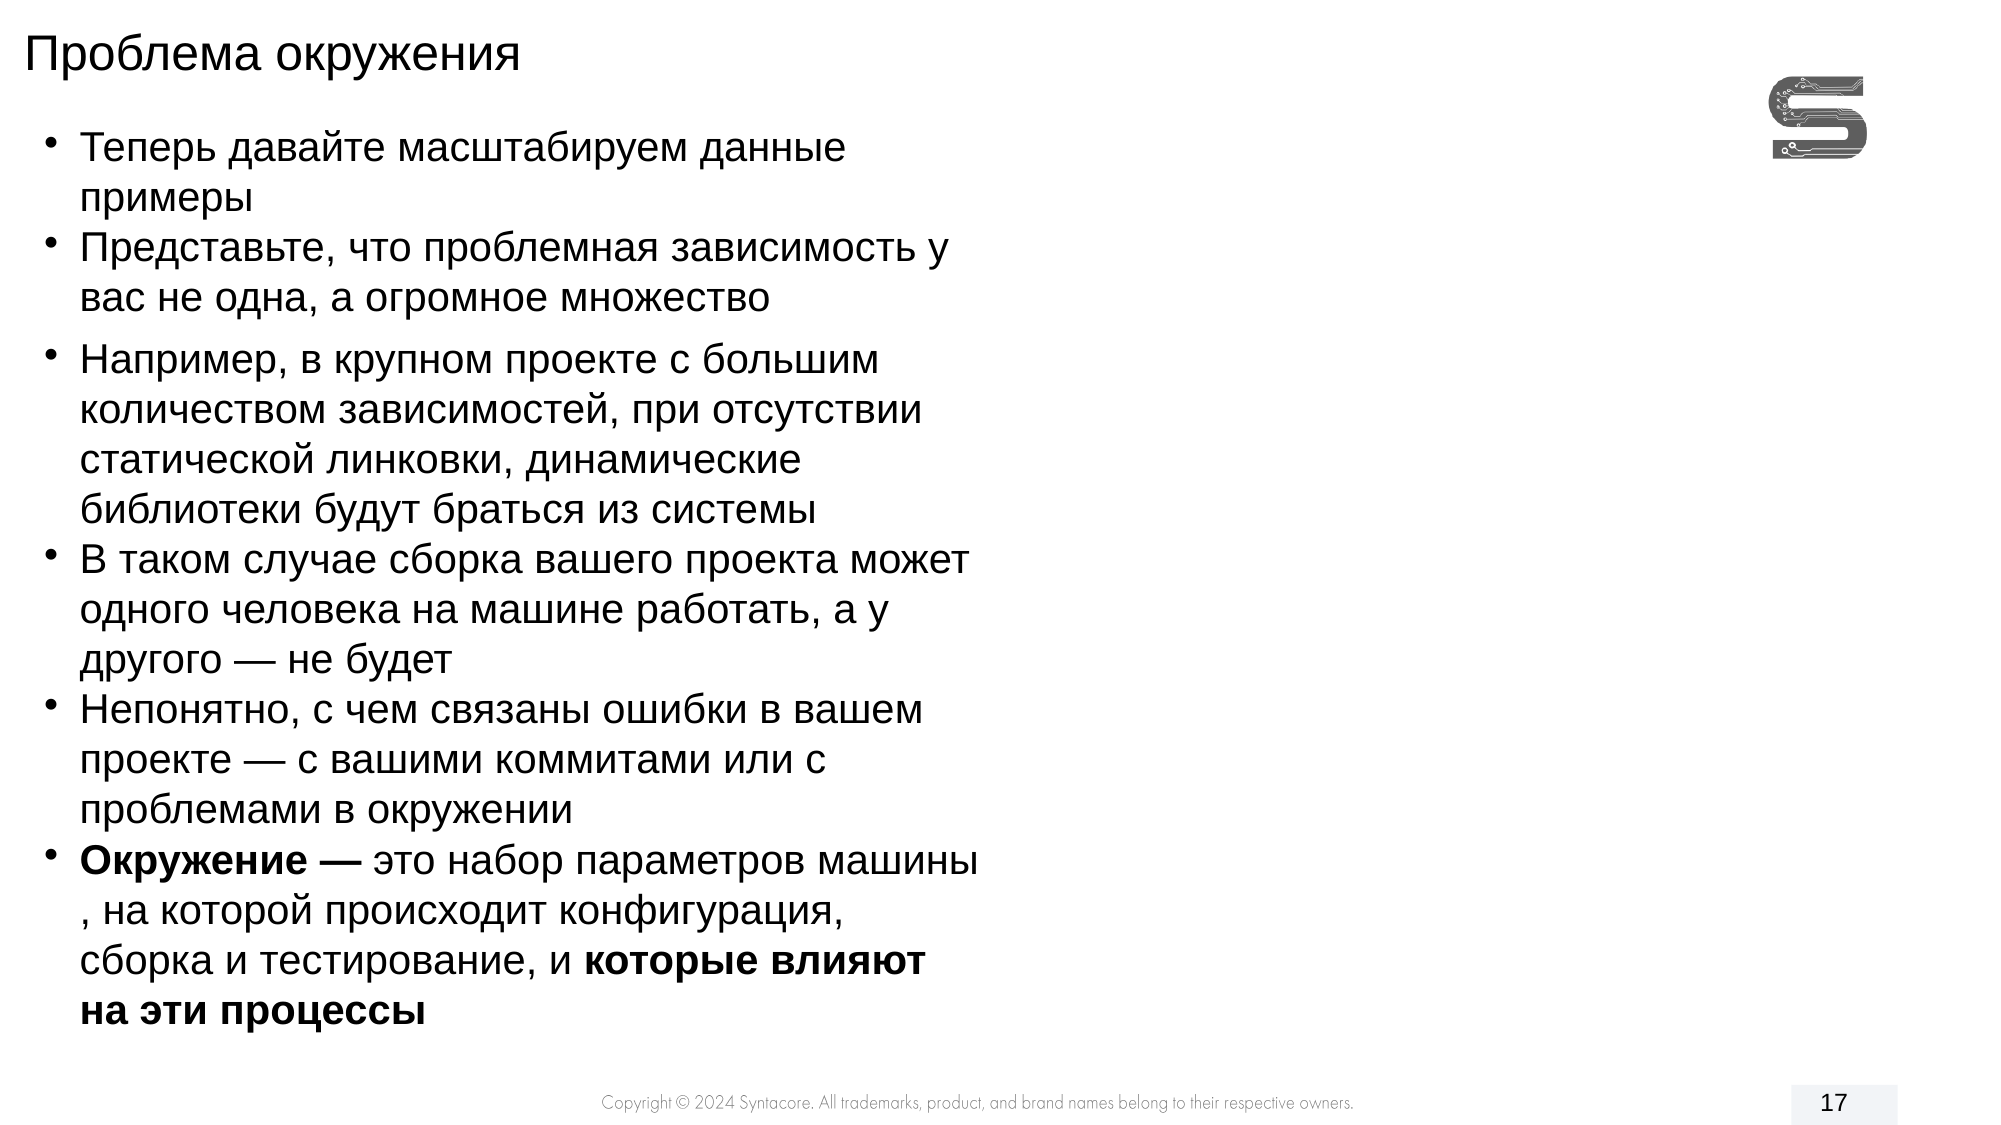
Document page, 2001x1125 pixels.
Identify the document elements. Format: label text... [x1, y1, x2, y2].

text_box Проблема окружения [0, 13, 832, 84]
text_box <number> [1805, 1079, 1949, 1122]
text_box Например, в крупном проекте с большим количеством зависимостей, при отсутствии статической линковки, динамические библиотеки будут браться из системы В таком случае сборка вашего проекта может одного человека на машине работать, а у другого — не будет Непонятно, с чем связаны ошибки в вашем проекте — с вашими коммитами или с проблемами в окружении Окружение — это набор параметров машины , на которой происходит конфигурация, сборка и тестирование, и которые влияют на эти процессы [29, 324, 999, 991]
picture [1768, 76, 1867, 159]
text_box Теперь давайте масштабируем данные примеры Представьте, что проблемная зависимость у вас не одна, а огромное множество [29, 112, 999, 324]
picture [600, 1089, 1361, 1114]
